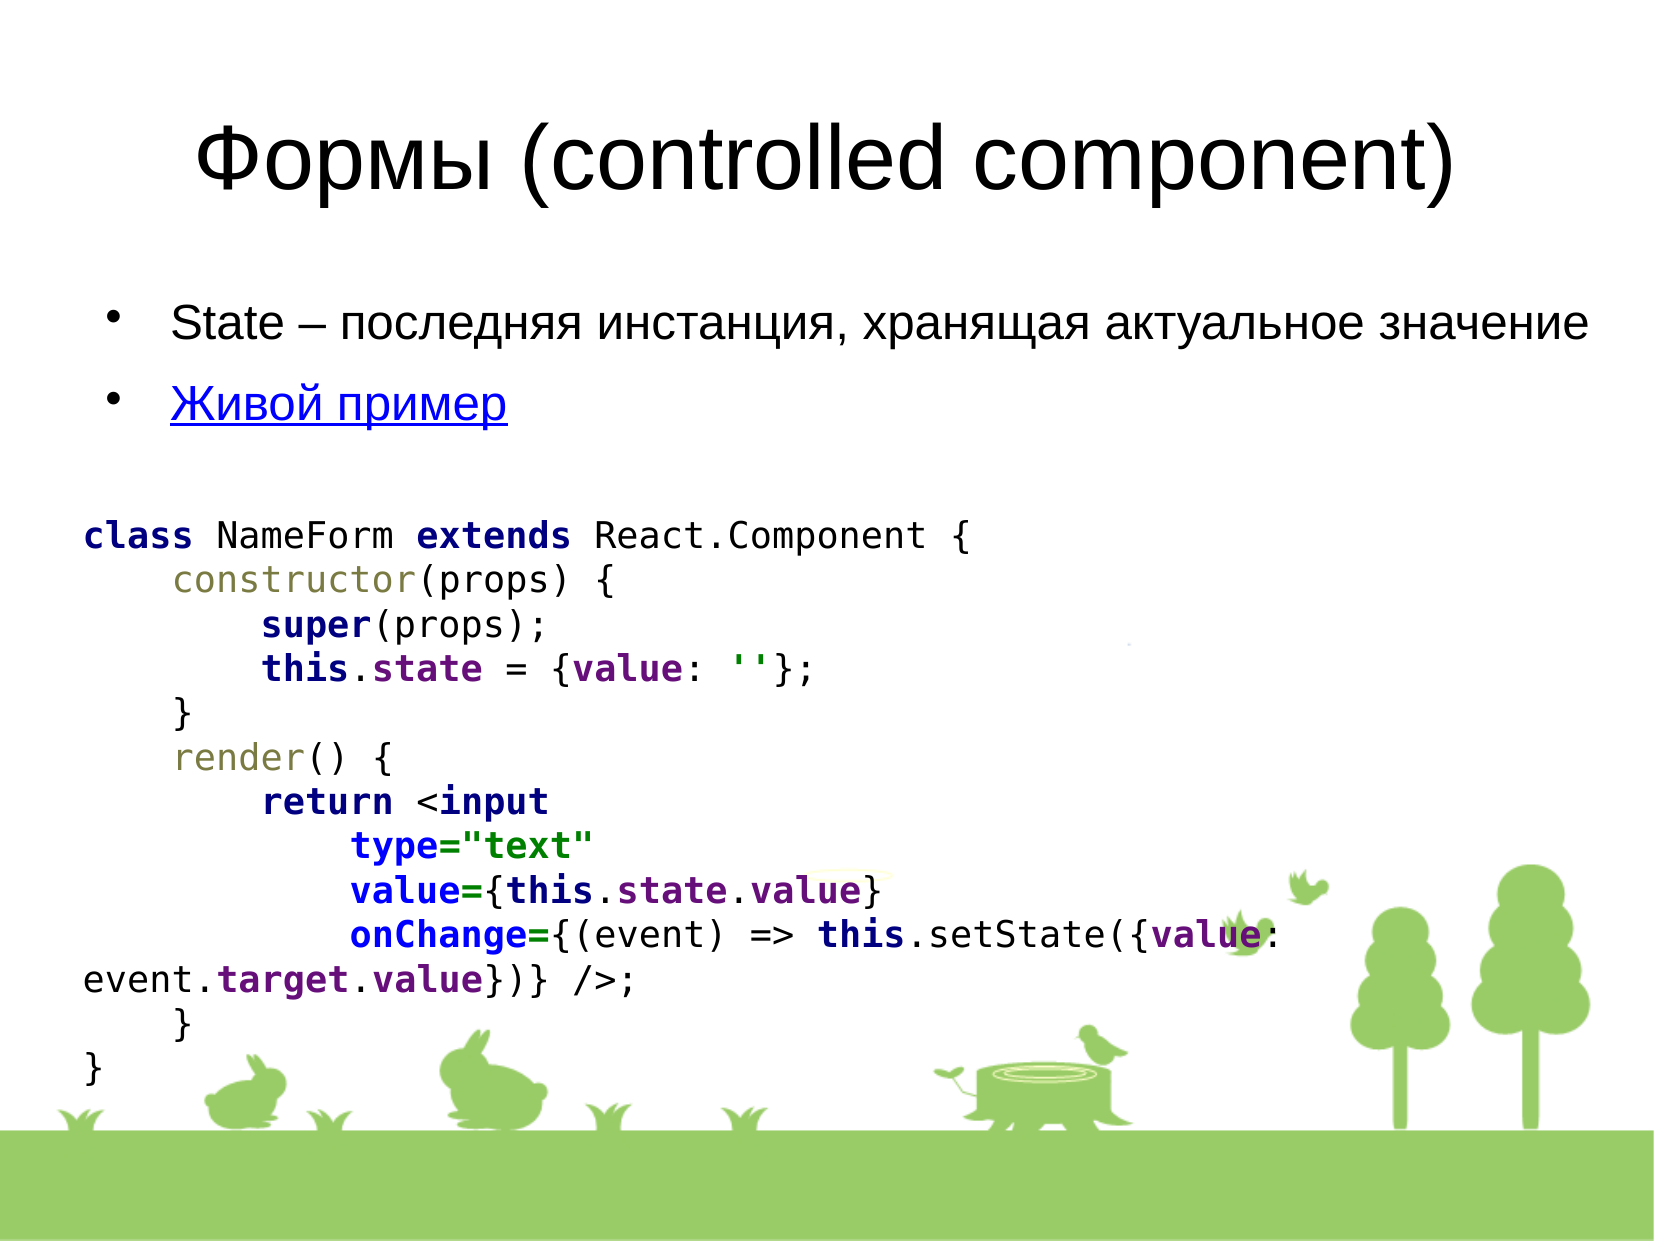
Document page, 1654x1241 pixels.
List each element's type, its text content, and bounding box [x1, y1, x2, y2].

text_box State – последняя инстанция, хранящая актуальное значение Живой пример class NameForm extends React.Component { constructor(props) { super(props); this.state = {value: ''}; } render() { return <input type="text" value={this.state.value} onChange={(event) => this.setState({value: event.target.value})} />; } } [82, 290, 1654, 1095]
text_box Формы (controlled component) [82, 49, 1571, 256]
picture [0, 0, 1654, 1241]
